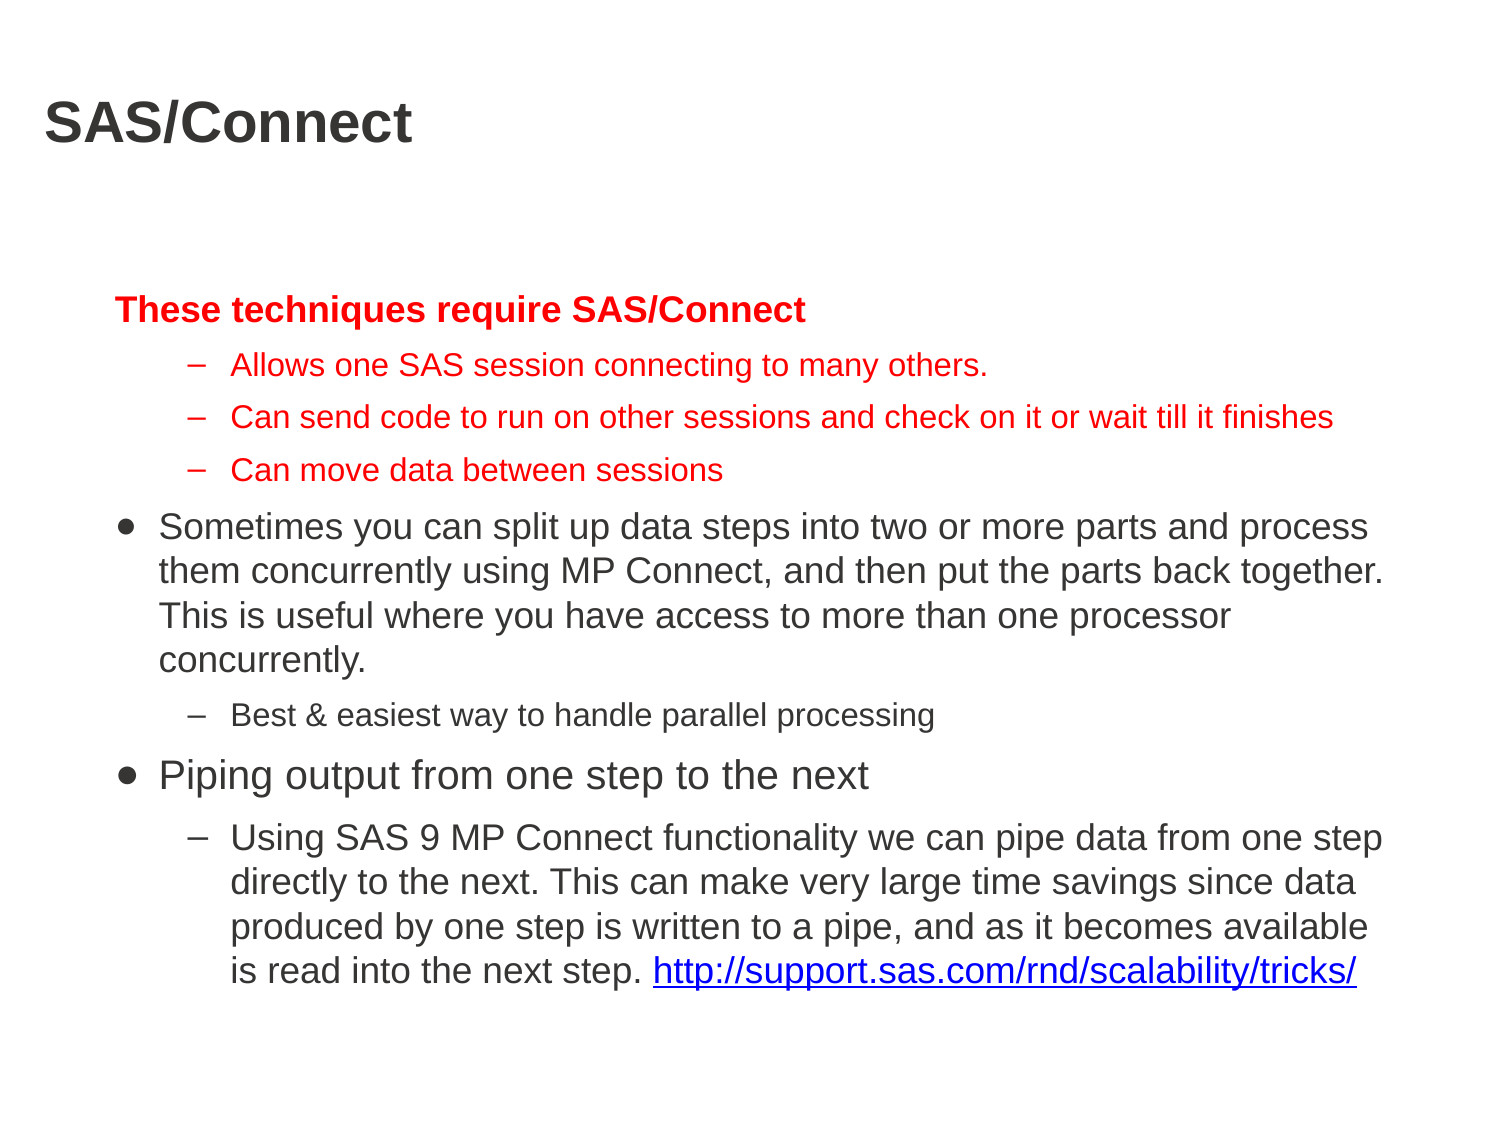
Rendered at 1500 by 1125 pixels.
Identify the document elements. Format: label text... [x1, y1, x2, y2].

list These techniques require SAS/Connect Allows one SAS session connecting to many others. Can send code to run on other sessions and check on it or wait till it finishes Can move data between sessions Sometimes you can split up data steps into two or more parts and process them concurrently using MP Connect, and then put the parts back together. This is useful where you have access to more than one processor concurrently. Best & easiest way to handle parallel processing Piping output from one step to the next Using SAS 9 MP Connect functionality we can pipe data from one step directly to the next. This can make very large time savings since data produced by one step is written to a pipe, and as it becomes available is read into the next step. http://support.sas.com/rnd/scalability/tricks/ [99, 277, 1401, 1010]
title SAS/Connect [29, 42, 1471, 208]
